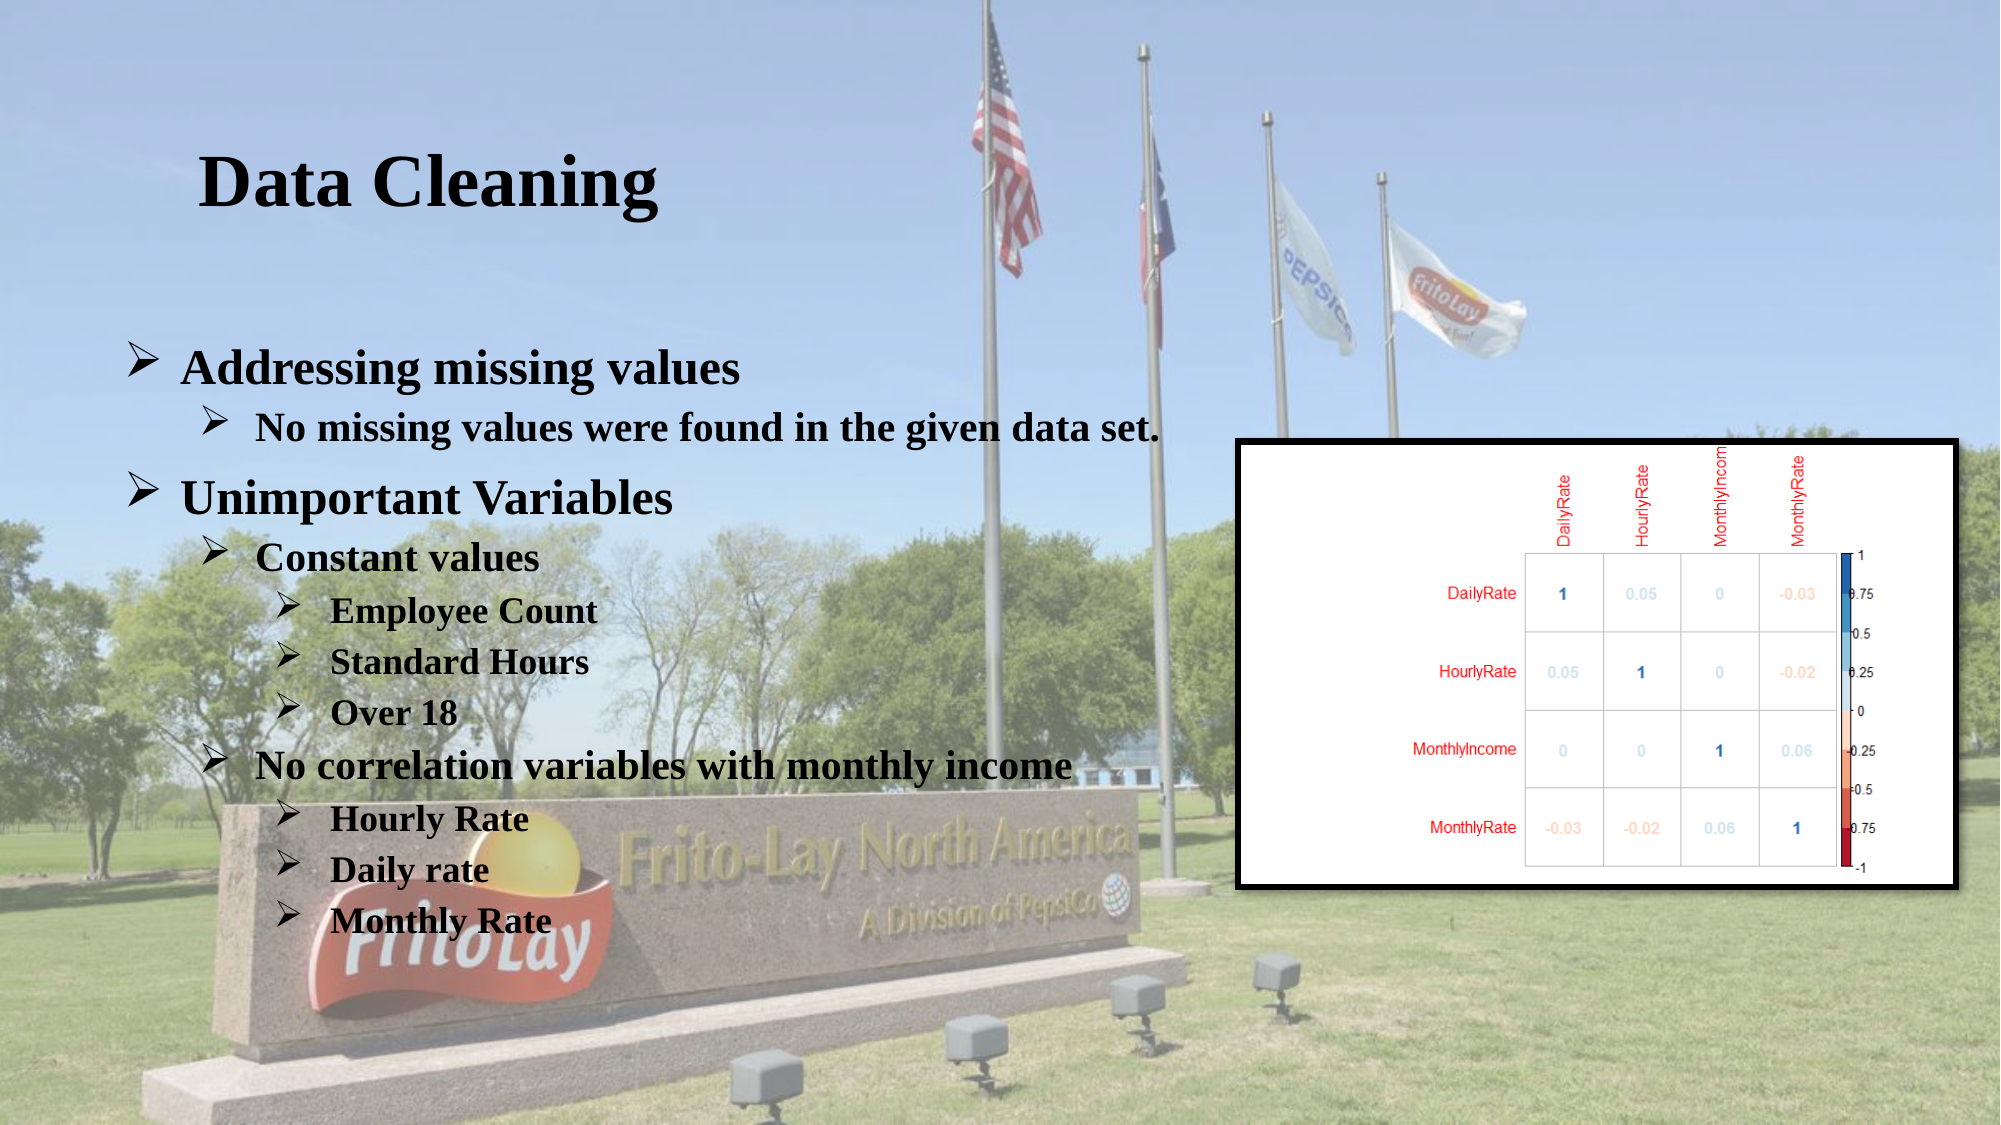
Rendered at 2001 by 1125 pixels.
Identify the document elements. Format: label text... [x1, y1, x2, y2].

title Data Cleaning [108, 0, 1862, 229]
picture [1241, 444, 1953, 884]
subtitle Addressing missing values No missing values were found in the given data set. Unimportant Variables Constant values Employee Count Standard Hours Over 18 No correlation variables with monthly income Hourly Rate Daily rate Monthly Rate [108, 333, 1213, 1017]
